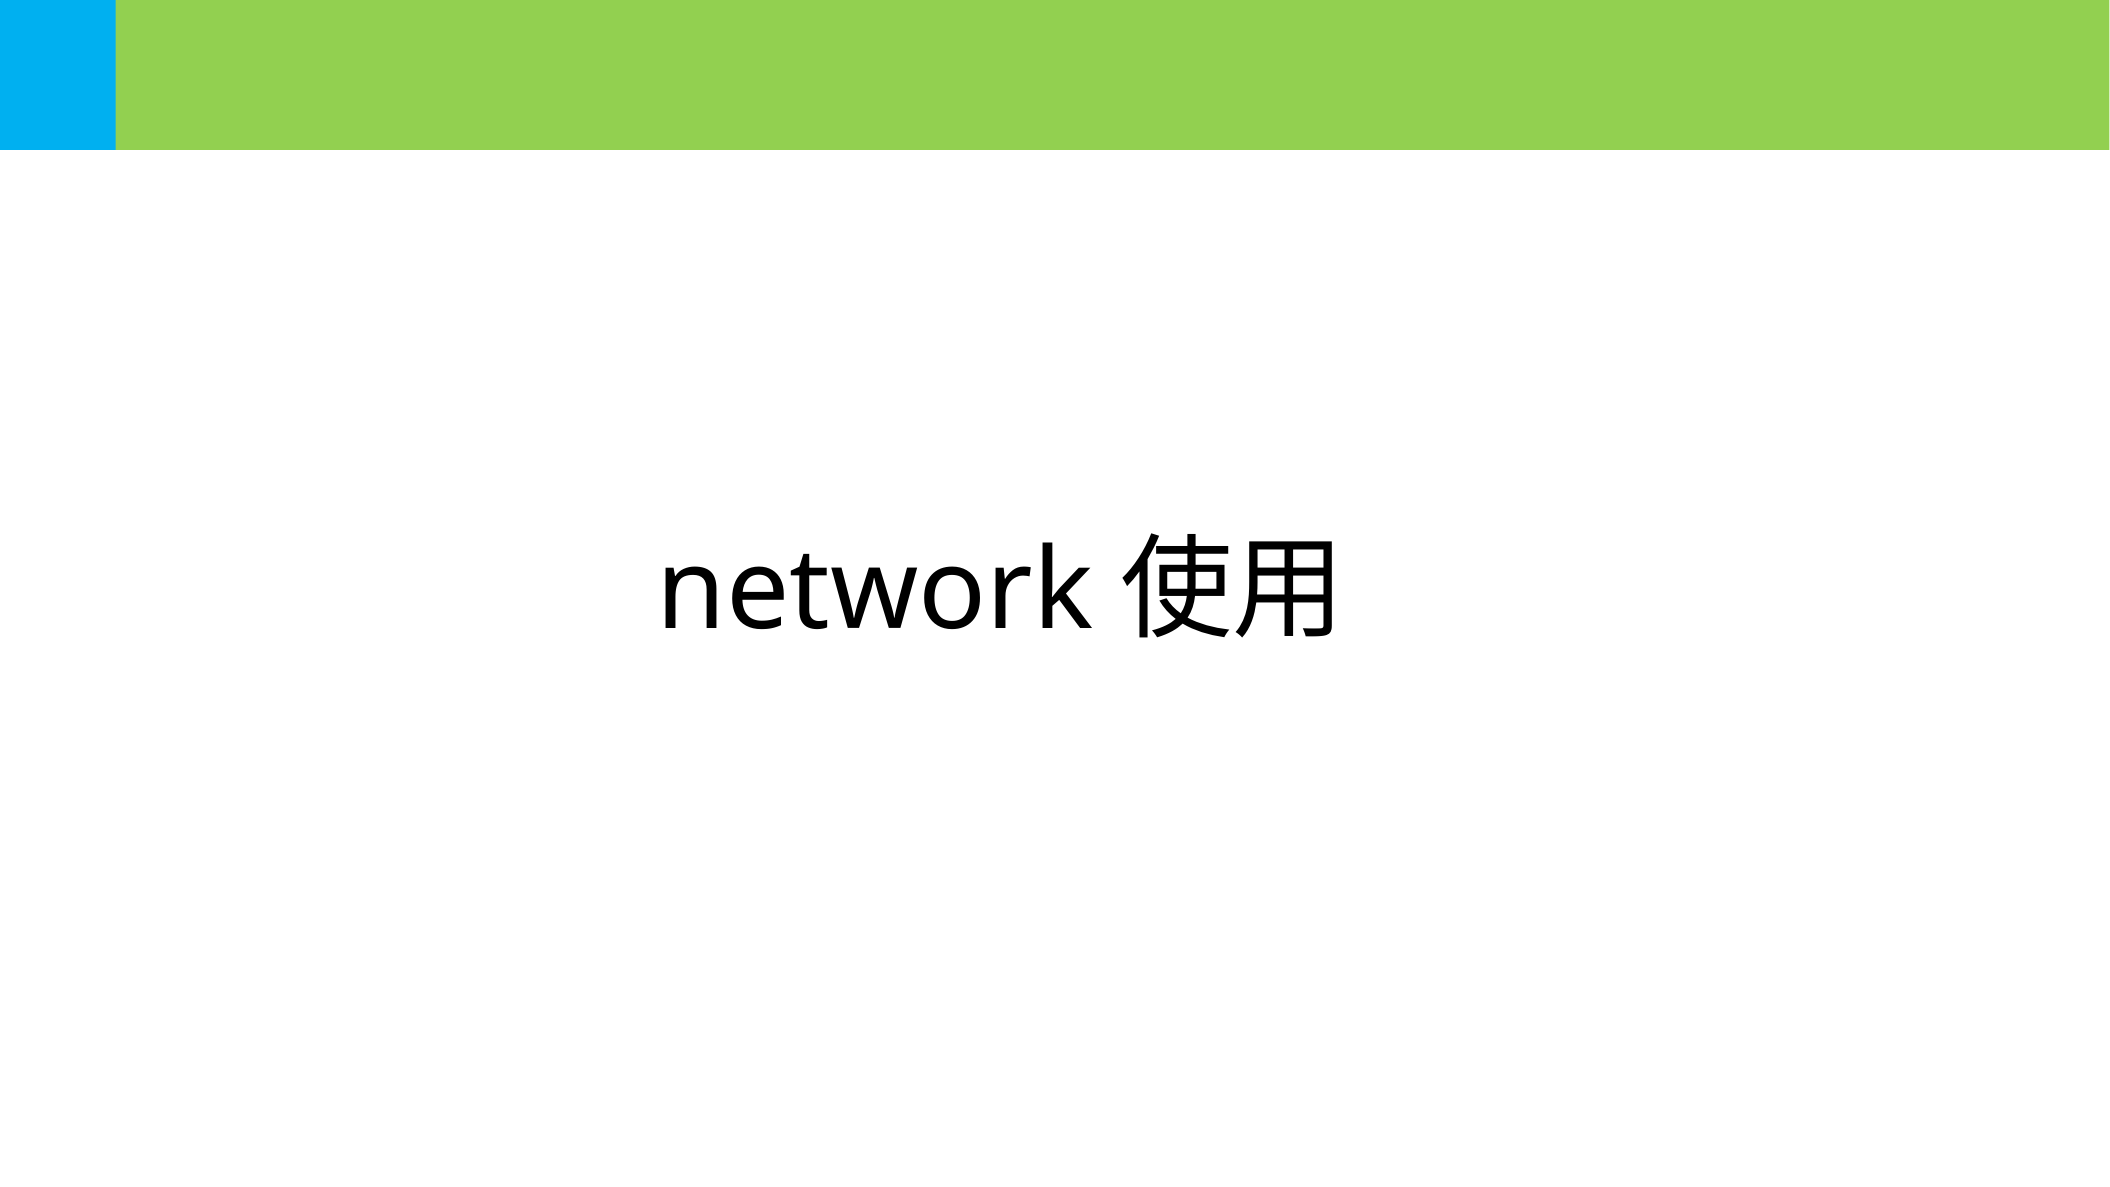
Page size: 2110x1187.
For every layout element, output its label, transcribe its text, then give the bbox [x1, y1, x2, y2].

text_box network使用 [0, 508, 2005, 659]
